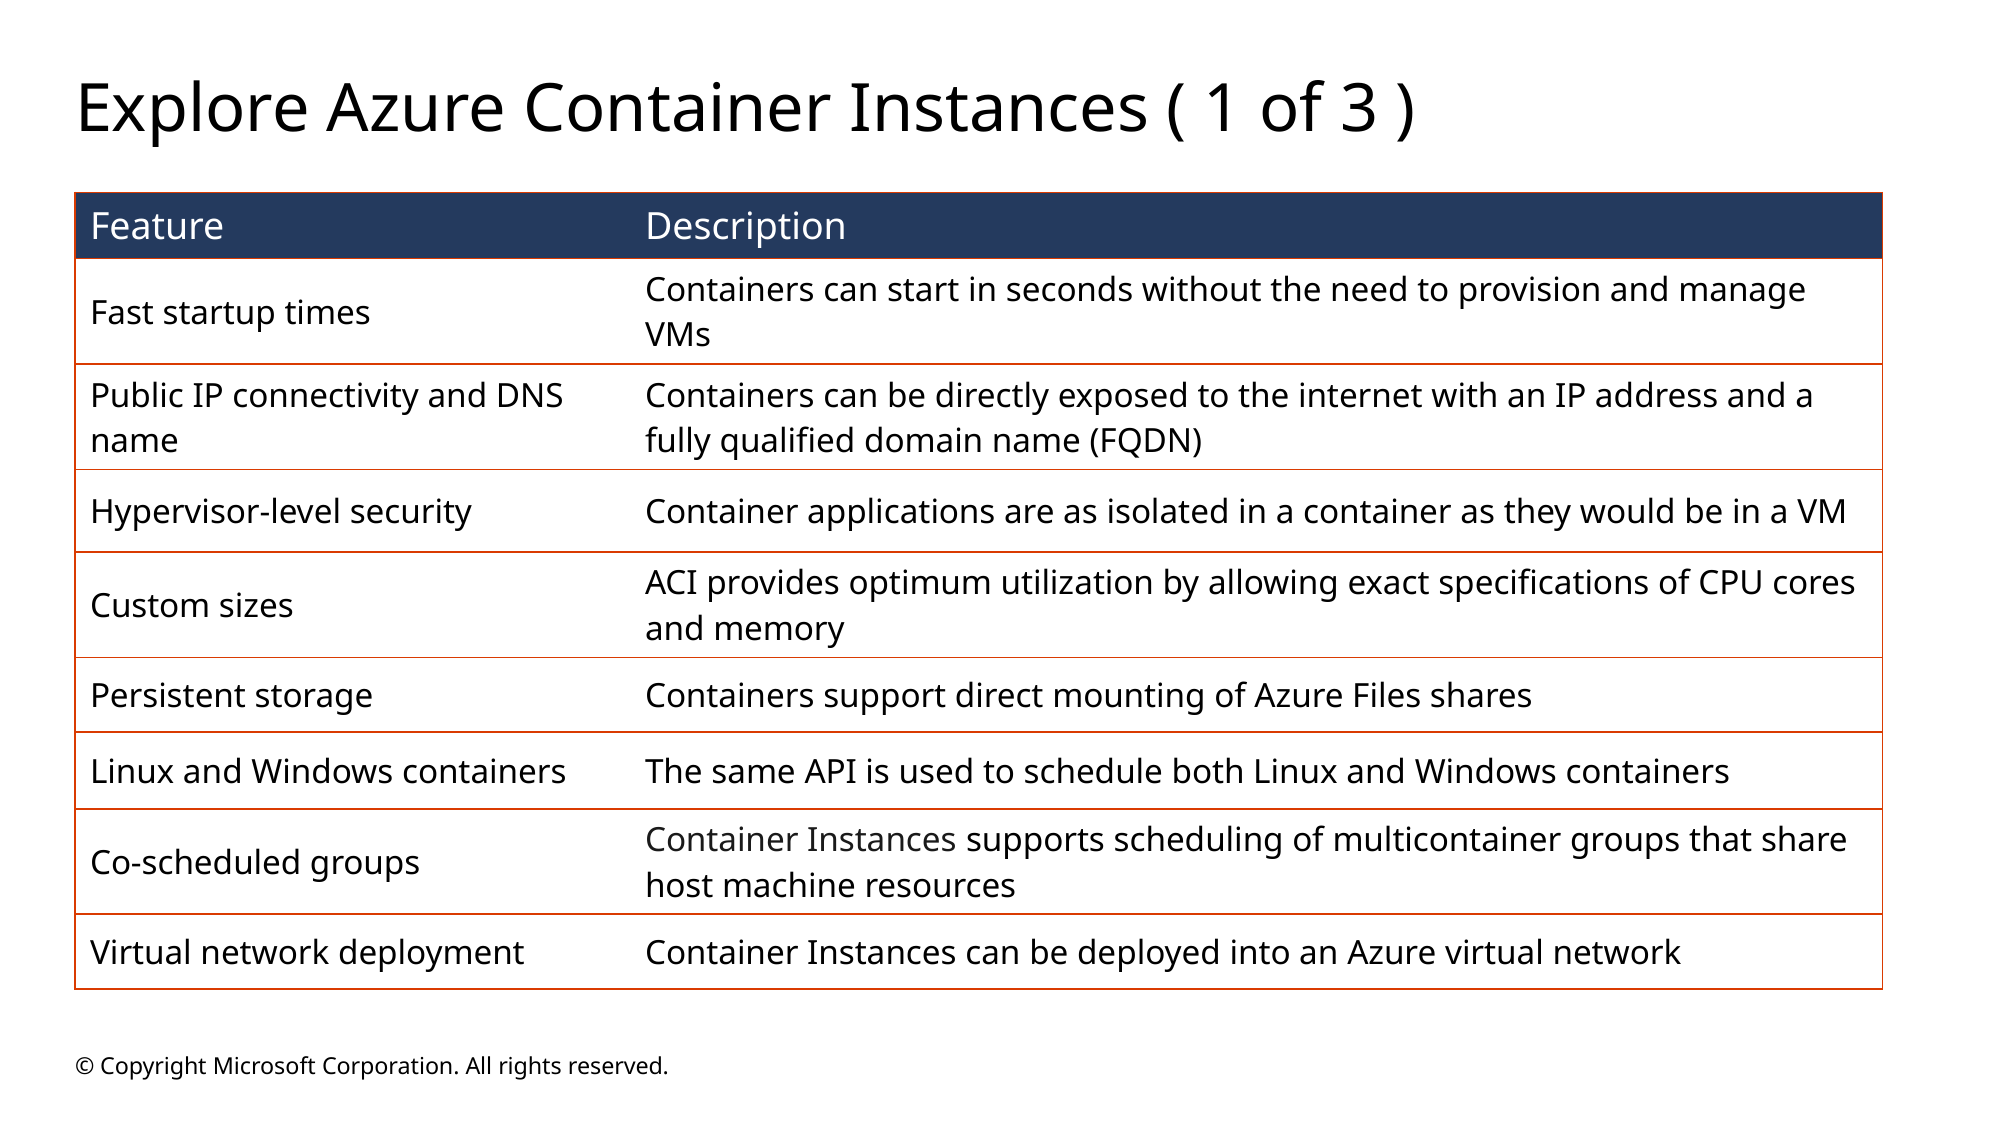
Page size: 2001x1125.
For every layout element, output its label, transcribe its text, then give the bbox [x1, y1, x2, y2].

table_cell Fast startup times [76, 259, 630, 363]
table_cell Persistent storage [76, 658, 630, 731]
table_cell Container Instances can be deployed into an Azure virtual network [630, 915, 1882, 988]
table_cell Containers support direct mounting of Azure Files shares [630, 658, 1882, 731]
table_cell Containers can start in seconds without the need to provision and manage VMs [630, 259, 1882, 363]
table_cell Containers can be directly exposed to the internet with an IP address and a fully qualified domain name (FQDN) [630, 365, 1882, 469]
table_cell Container Instances supports scheduling of multicontainer groups that share host machine resources [630, 810, 1882, 913]
table_cell Linux and Windows containers [76, 733, 630, 808]
table_cell Public IP connectivity and DNS name [76, 365, 630, 469]
table_cell Container applications are as isolated in a container as they would be in a VM [630, 470, 1882, 551]
table_header Feature [76, 193, 630, 258]
table_cell Hypervisor-level security [76, 470, 630, 551]
table_cell Co-scheduled groups [76, 810, 630, 913]
title Explore Azure Container Instances ( 1 of 3 ) [75, 67, 1916, 153]
table_header Description [630, 193, 1882, 258]
table_cell Custom sizes [76, 553, 630, 657]
table_cell Virtual network deployment [76, 915, 630, 988]
table_cell ACI provides optimum utilization by allowing exact specifications of CPU cores and memory [630, 553, 1882, 657]
table_cell The same API is used to schedule both Linux and Windows containers [630, 733, 1882, 808]
